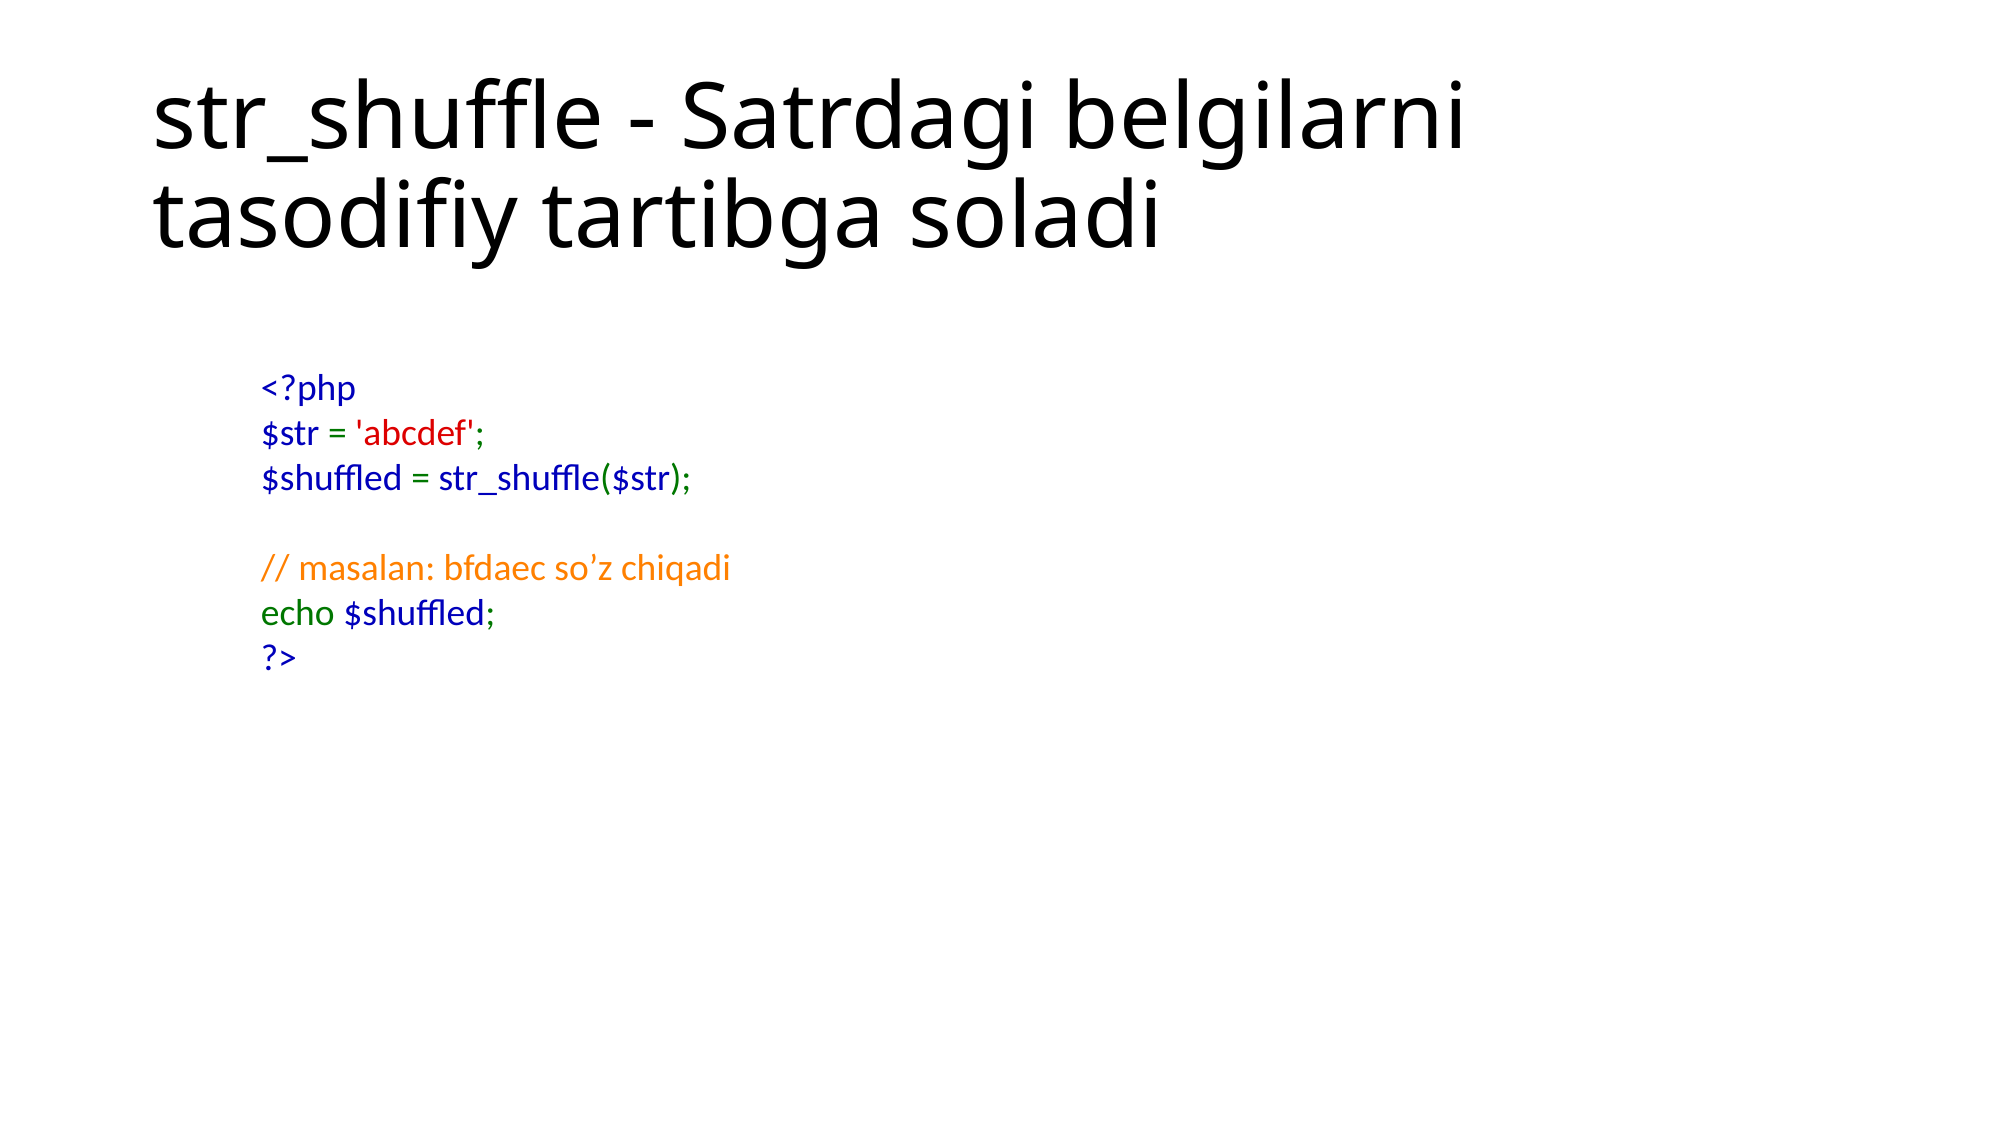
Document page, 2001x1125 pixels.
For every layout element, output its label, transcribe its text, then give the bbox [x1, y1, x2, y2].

title str_shuffle - Satrdagi belgilarni tasodifiy tartibga soladi [137, 59, 1863, 278]
text_box <?php $str = 'abcdef'; $shuffled = str_shuffle($str); // masalan: bfdaec so’z chiqadi echo $shuffled; ?> [246, 355, 1246, 686]
